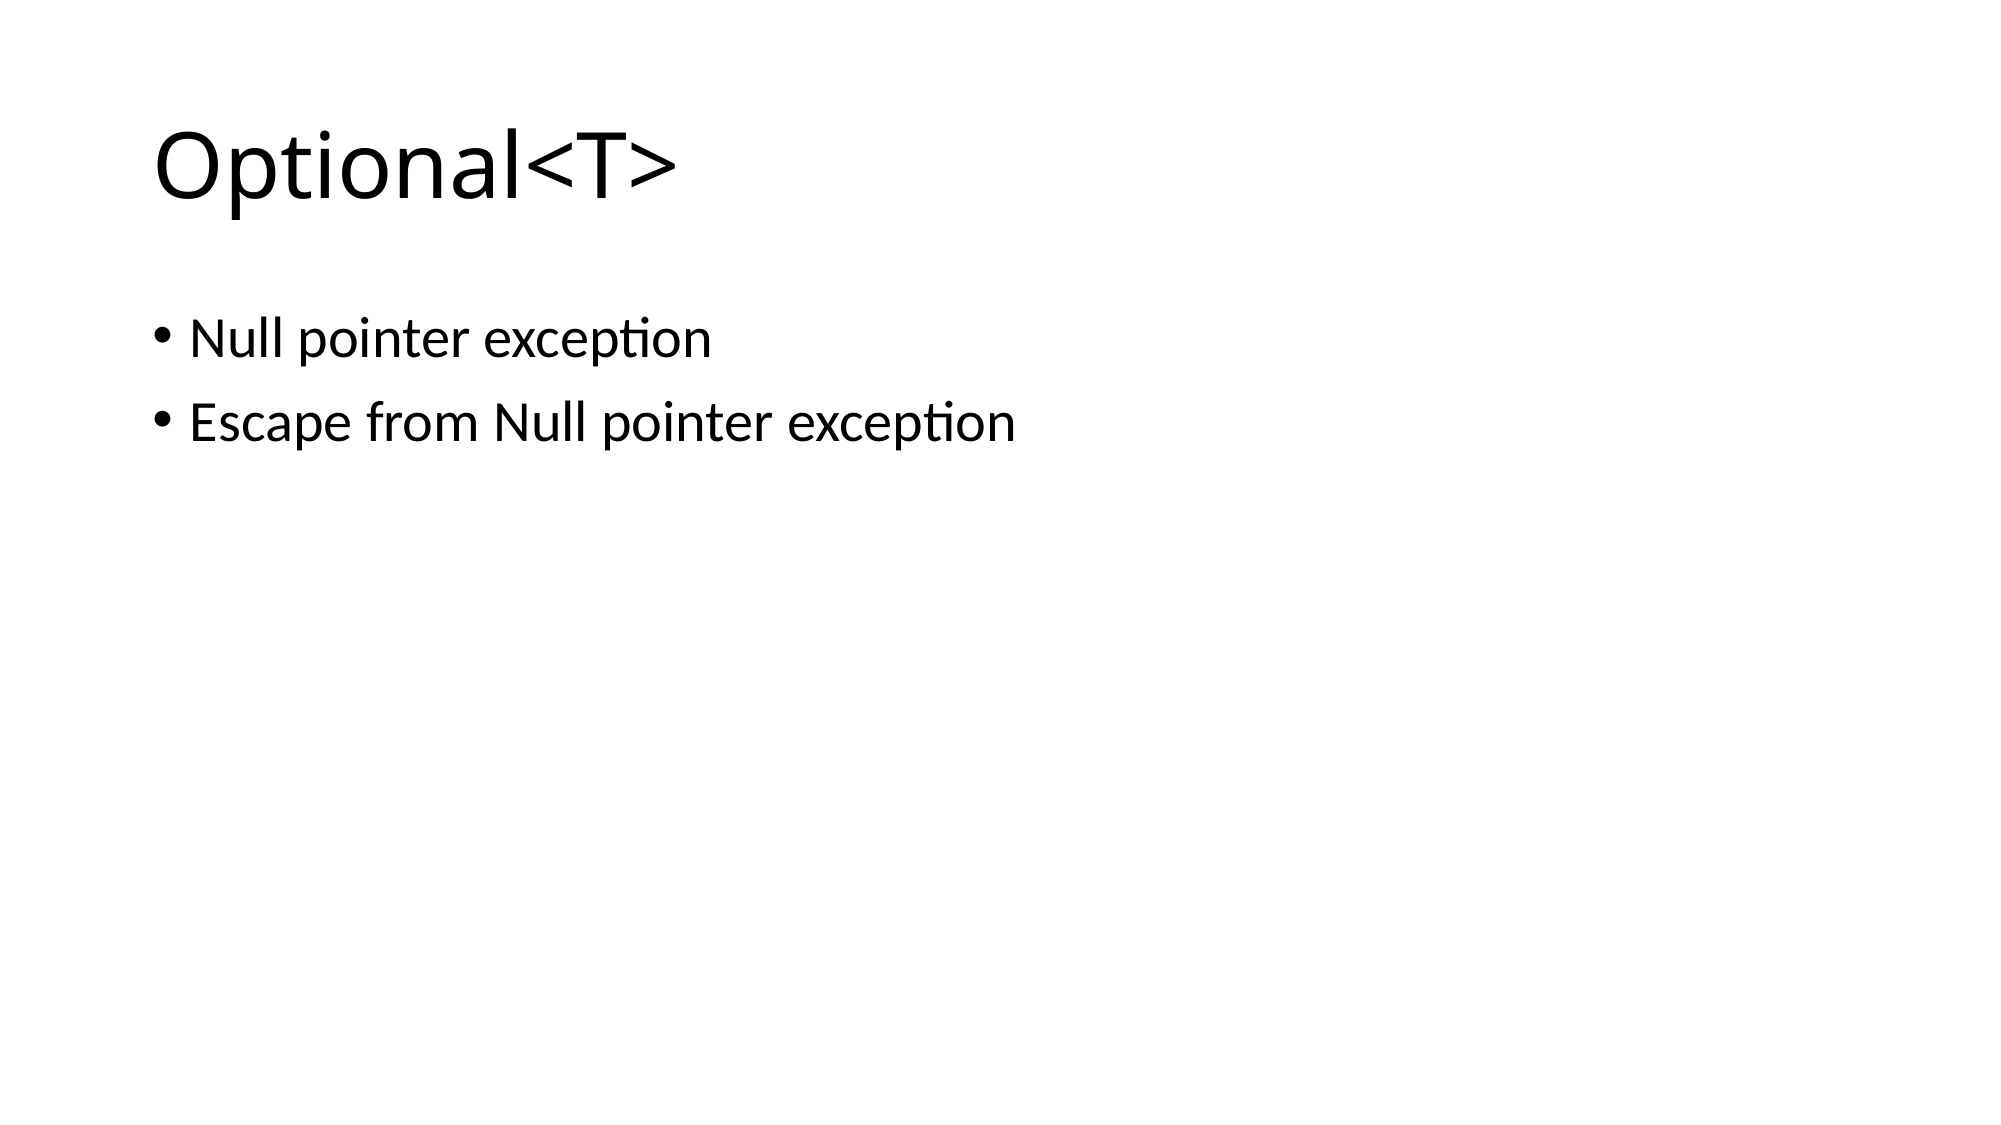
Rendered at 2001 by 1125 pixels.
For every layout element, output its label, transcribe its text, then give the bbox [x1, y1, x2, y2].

list Null pointer exception Escape from Null pointer exception [137, 299, 1863, 1014]
title Optional<T> [137, 59, 1863, 278]
